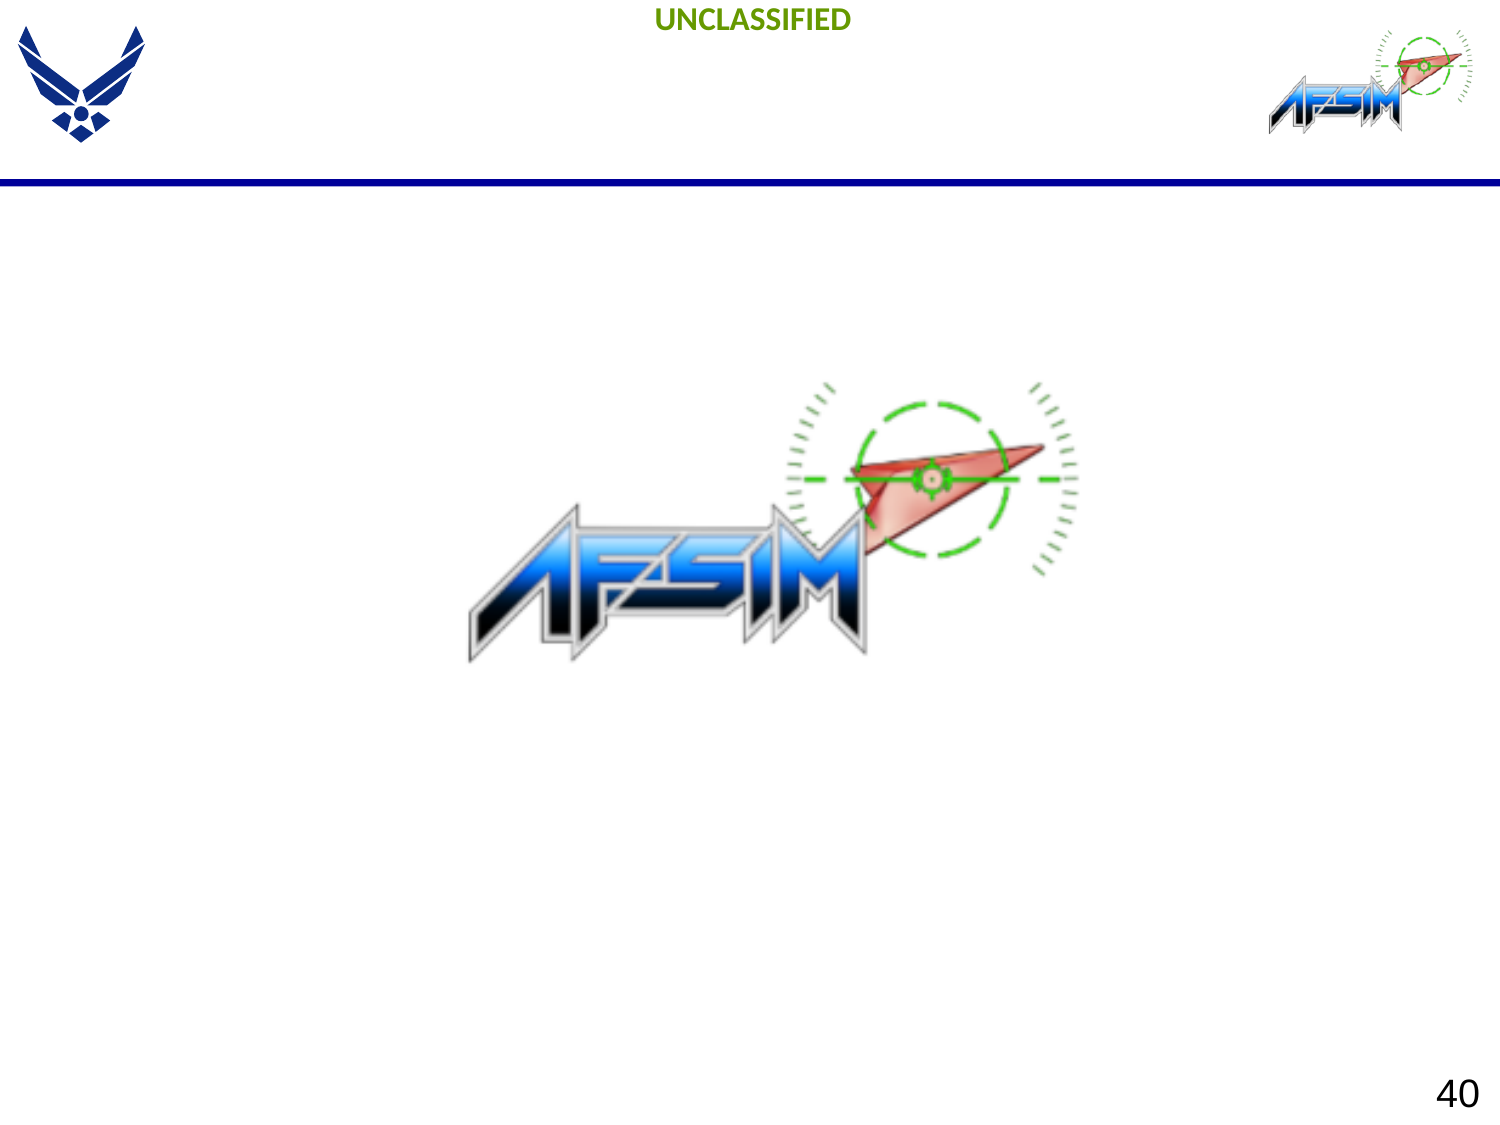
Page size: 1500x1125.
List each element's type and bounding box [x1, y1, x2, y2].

picture [1262, 17, 1485, 143]
picture [450, 349, 1116, 688]
